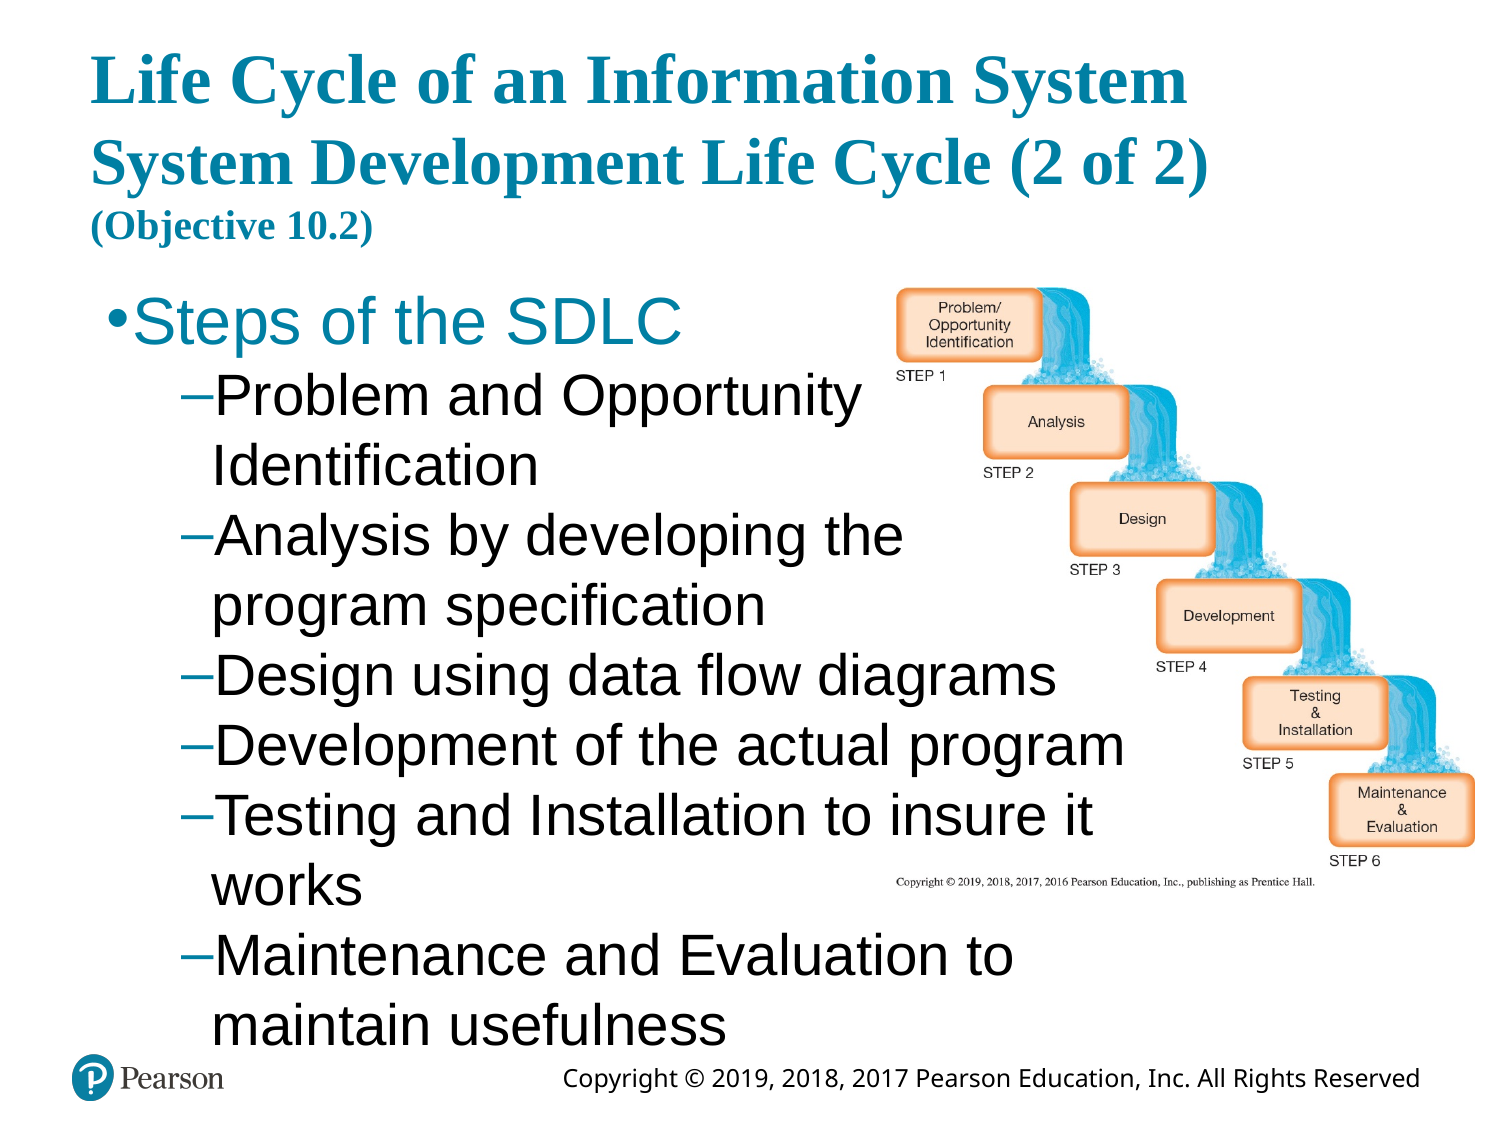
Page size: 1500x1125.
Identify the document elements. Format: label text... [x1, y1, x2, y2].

title Life Cycle of an Information System System Development Life Cycle (2 of 2) (Objective 10.2) [75, 0, 1500, 263]
picture [72, 1087, 83, 1101]
list Steps of the SDLC Problem and Opportunity Identification Analysis by developing the program specification Design using data flow diagrams Development of the actual program Testing and Installation to insure it works Maintenance and Evaluation to maintain usefulness [75, 262, 1163, 1100]
picture [895, 287, 1475, 888]
